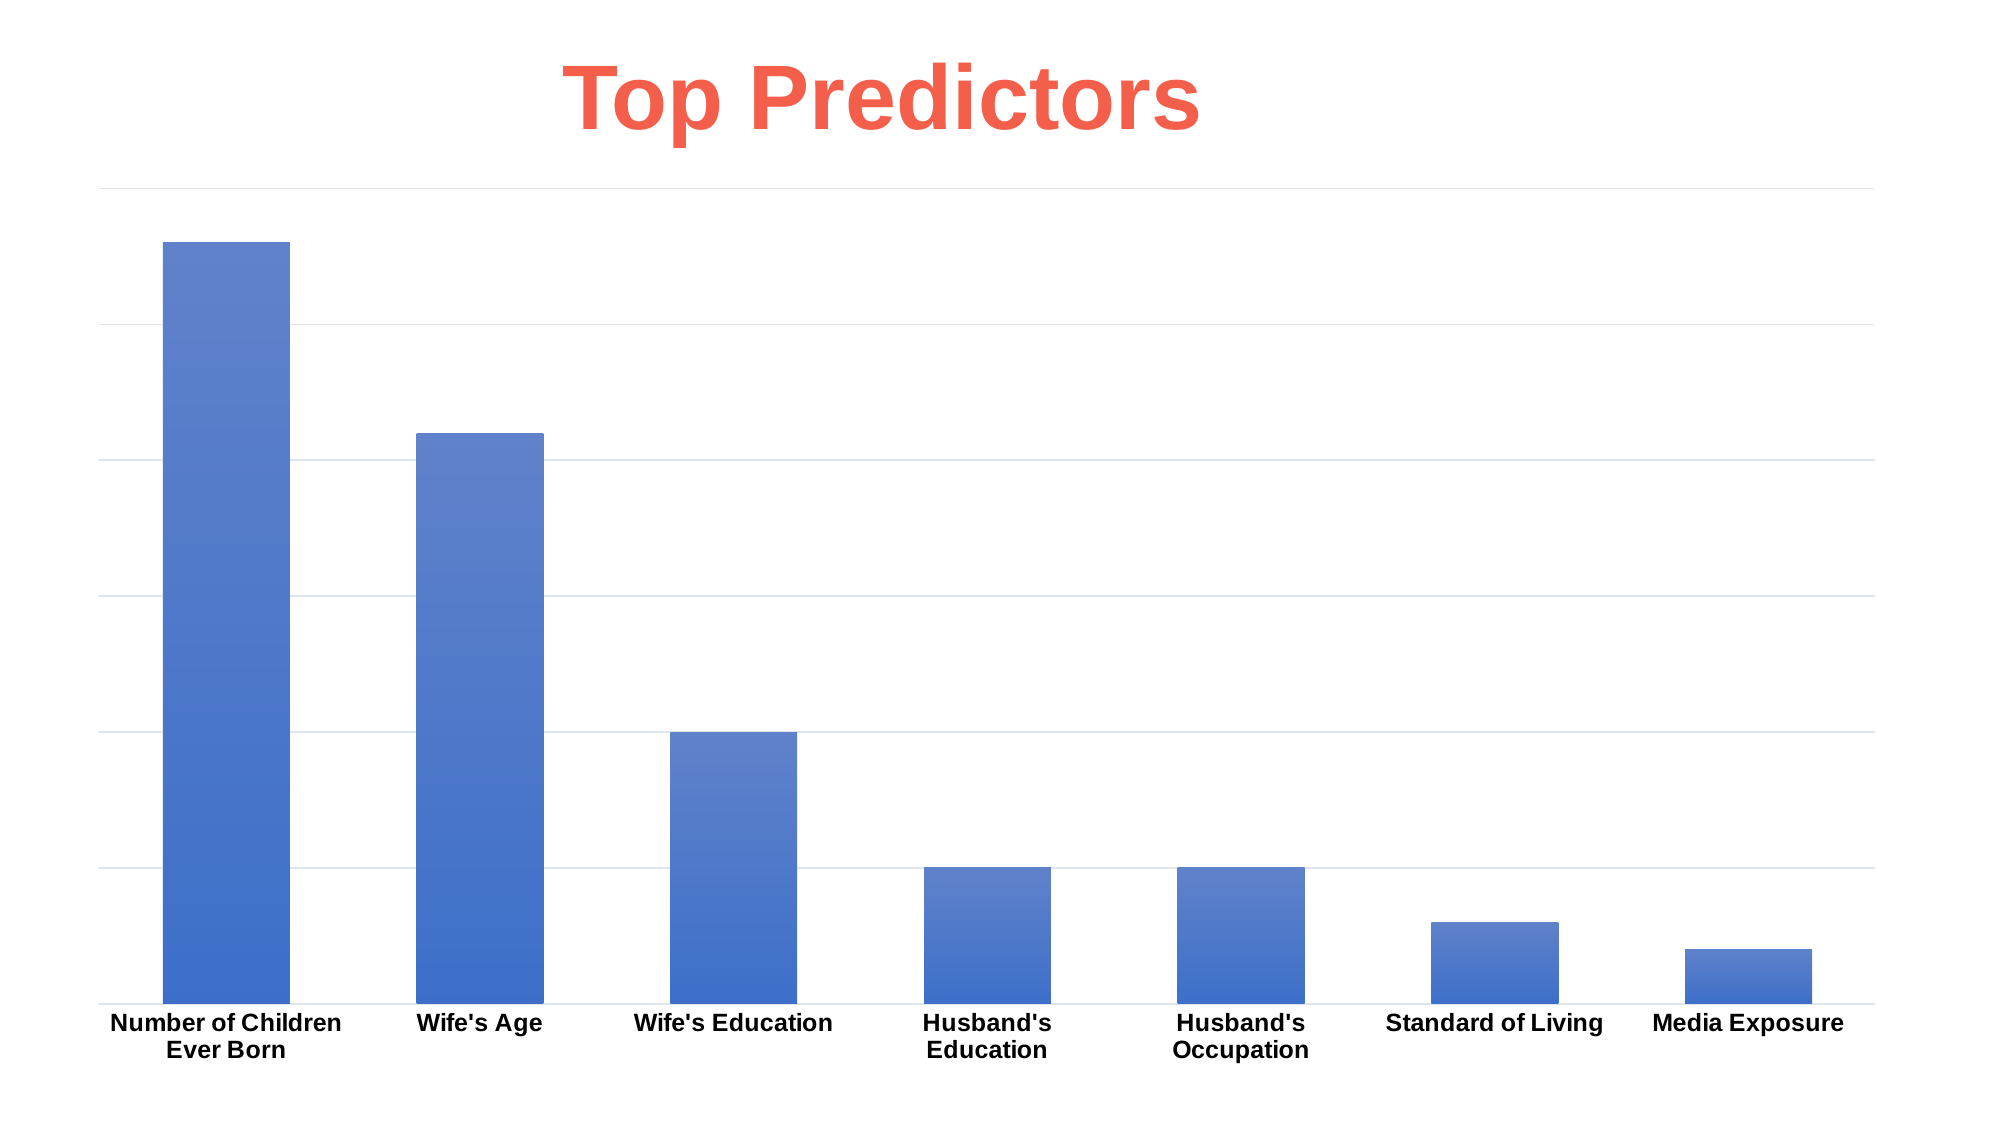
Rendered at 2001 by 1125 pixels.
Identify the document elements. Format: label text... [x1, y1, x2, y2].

chart [62, 170, 1913, 1082]
title Top Predictors [20, 28, 1746, 171]
